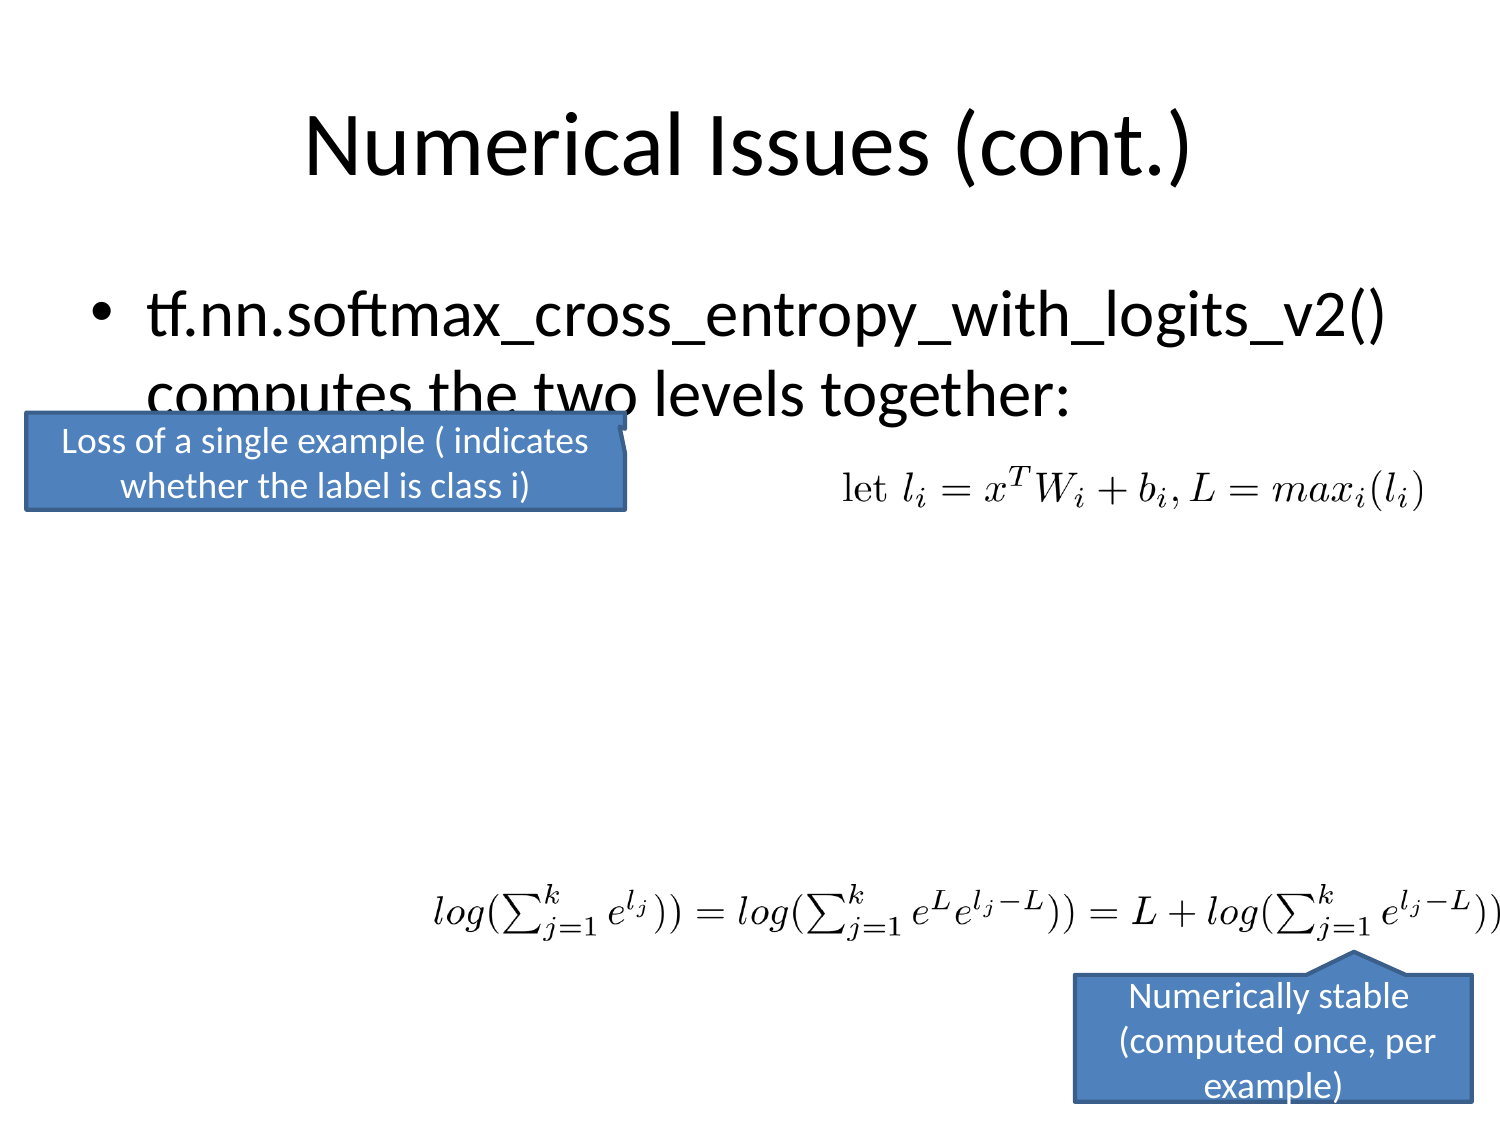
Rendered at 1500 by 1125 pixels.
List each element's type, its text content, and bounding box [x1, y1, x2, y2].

picture [843, 465, 1422, 512]
title Numerical Issues (cont.) [75, 45, 1425, 233]
picture [434, 883, 1500, 942]
text_box Numerically stable (computed once, per example) [1072, 951, 1474, 1104]
